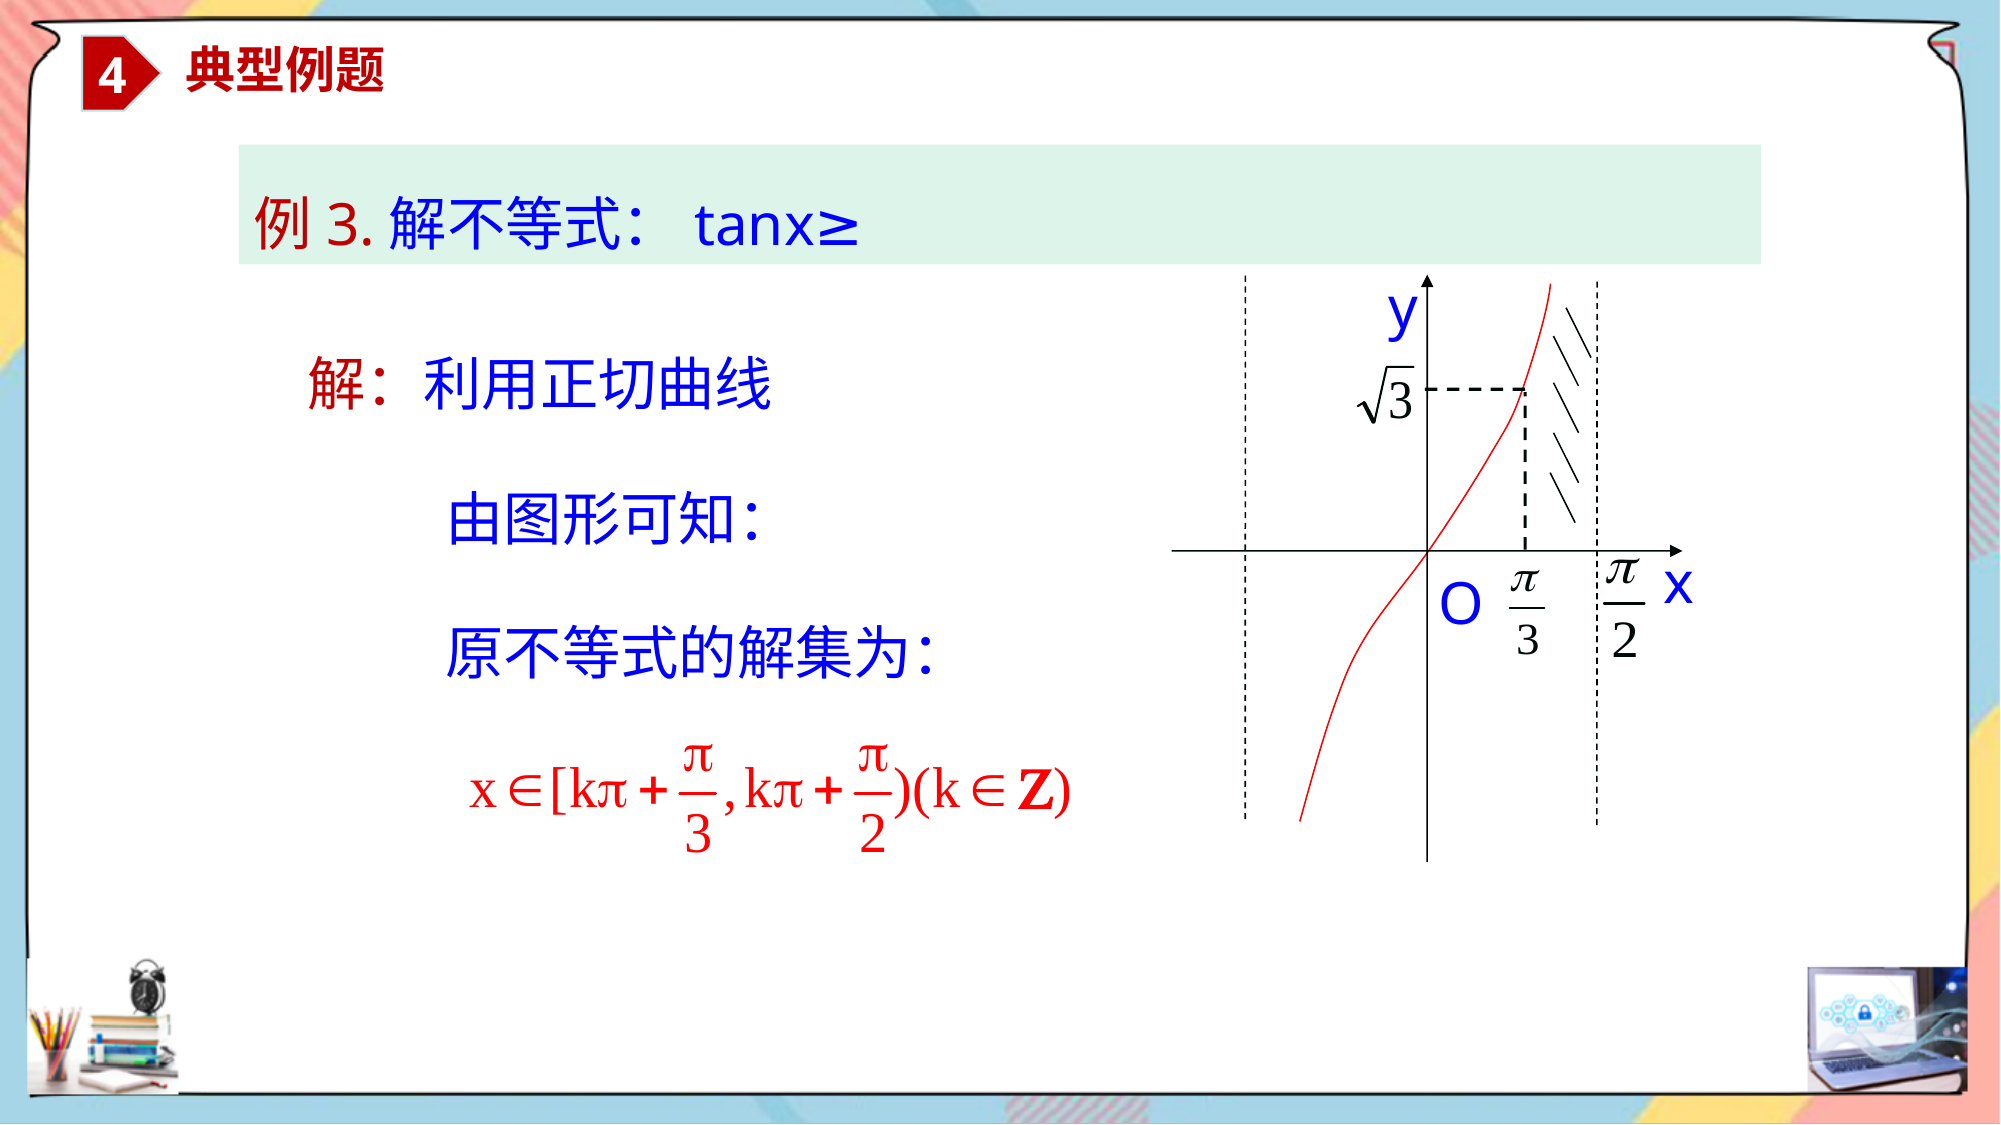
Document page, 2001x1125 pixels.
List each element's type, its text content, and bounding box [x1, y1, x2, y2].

picture [0, 0, 2001, 1125]
text_box [1299, 552, 1427, 822]
text_box 4 [82, 35, 162, 111]
text_box O [1423, 558, 1501, 654]
text_box 典型例题 [162, 38, 794, 99]
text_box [1501, 392, 1550, 662]
text_box [1428, 434, 1501, 550]
text_box 解：利用正切曲线 [239, 339, 970, 425]
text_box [1348, 355, 1526, 434]
text_box [1517, 283, 1551, 380]
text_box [1594, 533, 1651, 666]
text_box x [1651, 537, 1758, 632]
text_box y [1373, 265, 1483, 355]
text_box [1550, 307, 1592, 523]
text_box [459, 716, 1085, 866]
text_box 由图形可知： 原不等式的解集为： [430, 439, 1035, 694]
